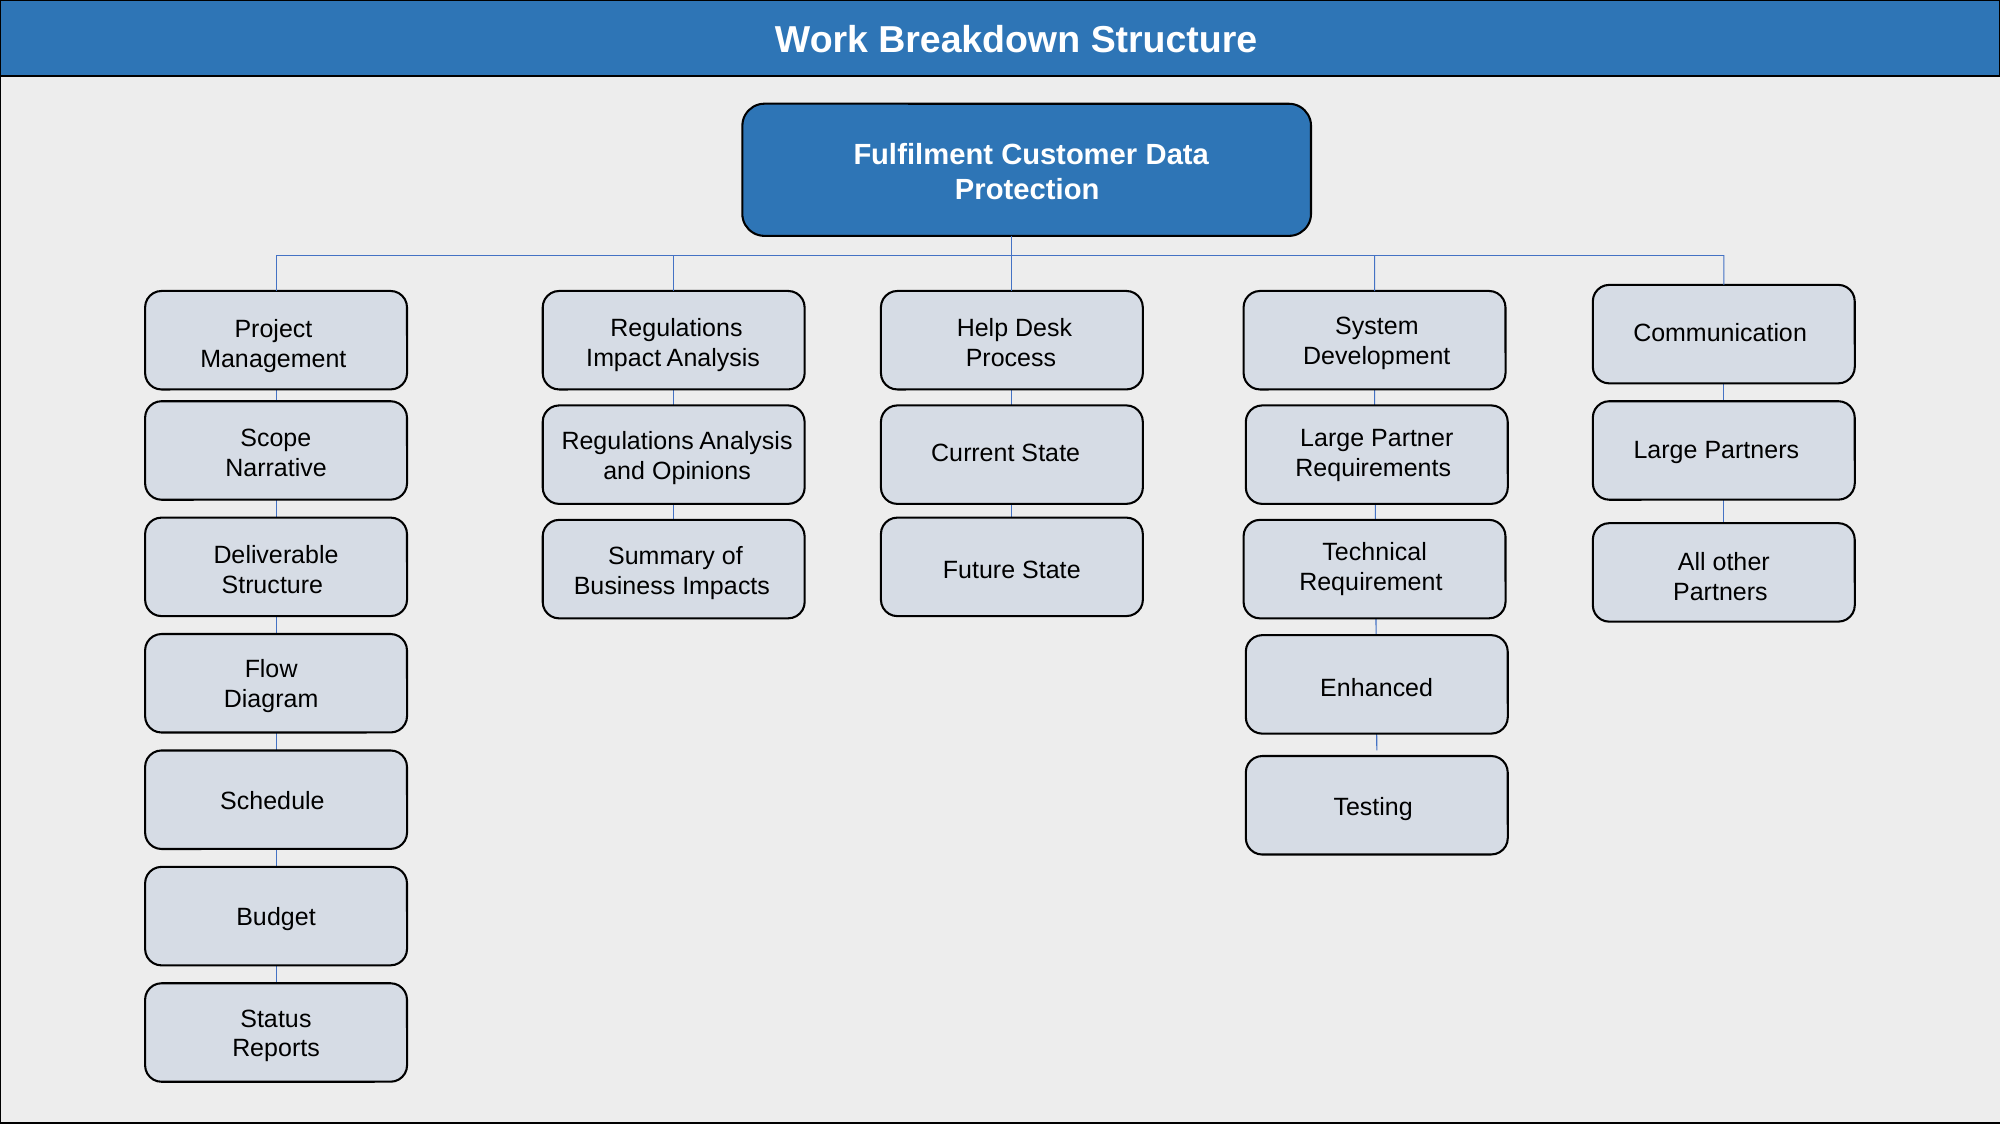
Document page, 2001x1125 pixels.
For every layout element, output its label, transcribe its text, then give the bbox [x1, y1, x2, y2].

text_box [741, 102, 1313, 235]
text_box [145, 235, 1855, 1082]
text_box Fulfilment Customer Data Protection [819, 128, 1244, 213]
text_box [0, 77, 2000, 1124]
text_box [0, 0, 2000, 77]
